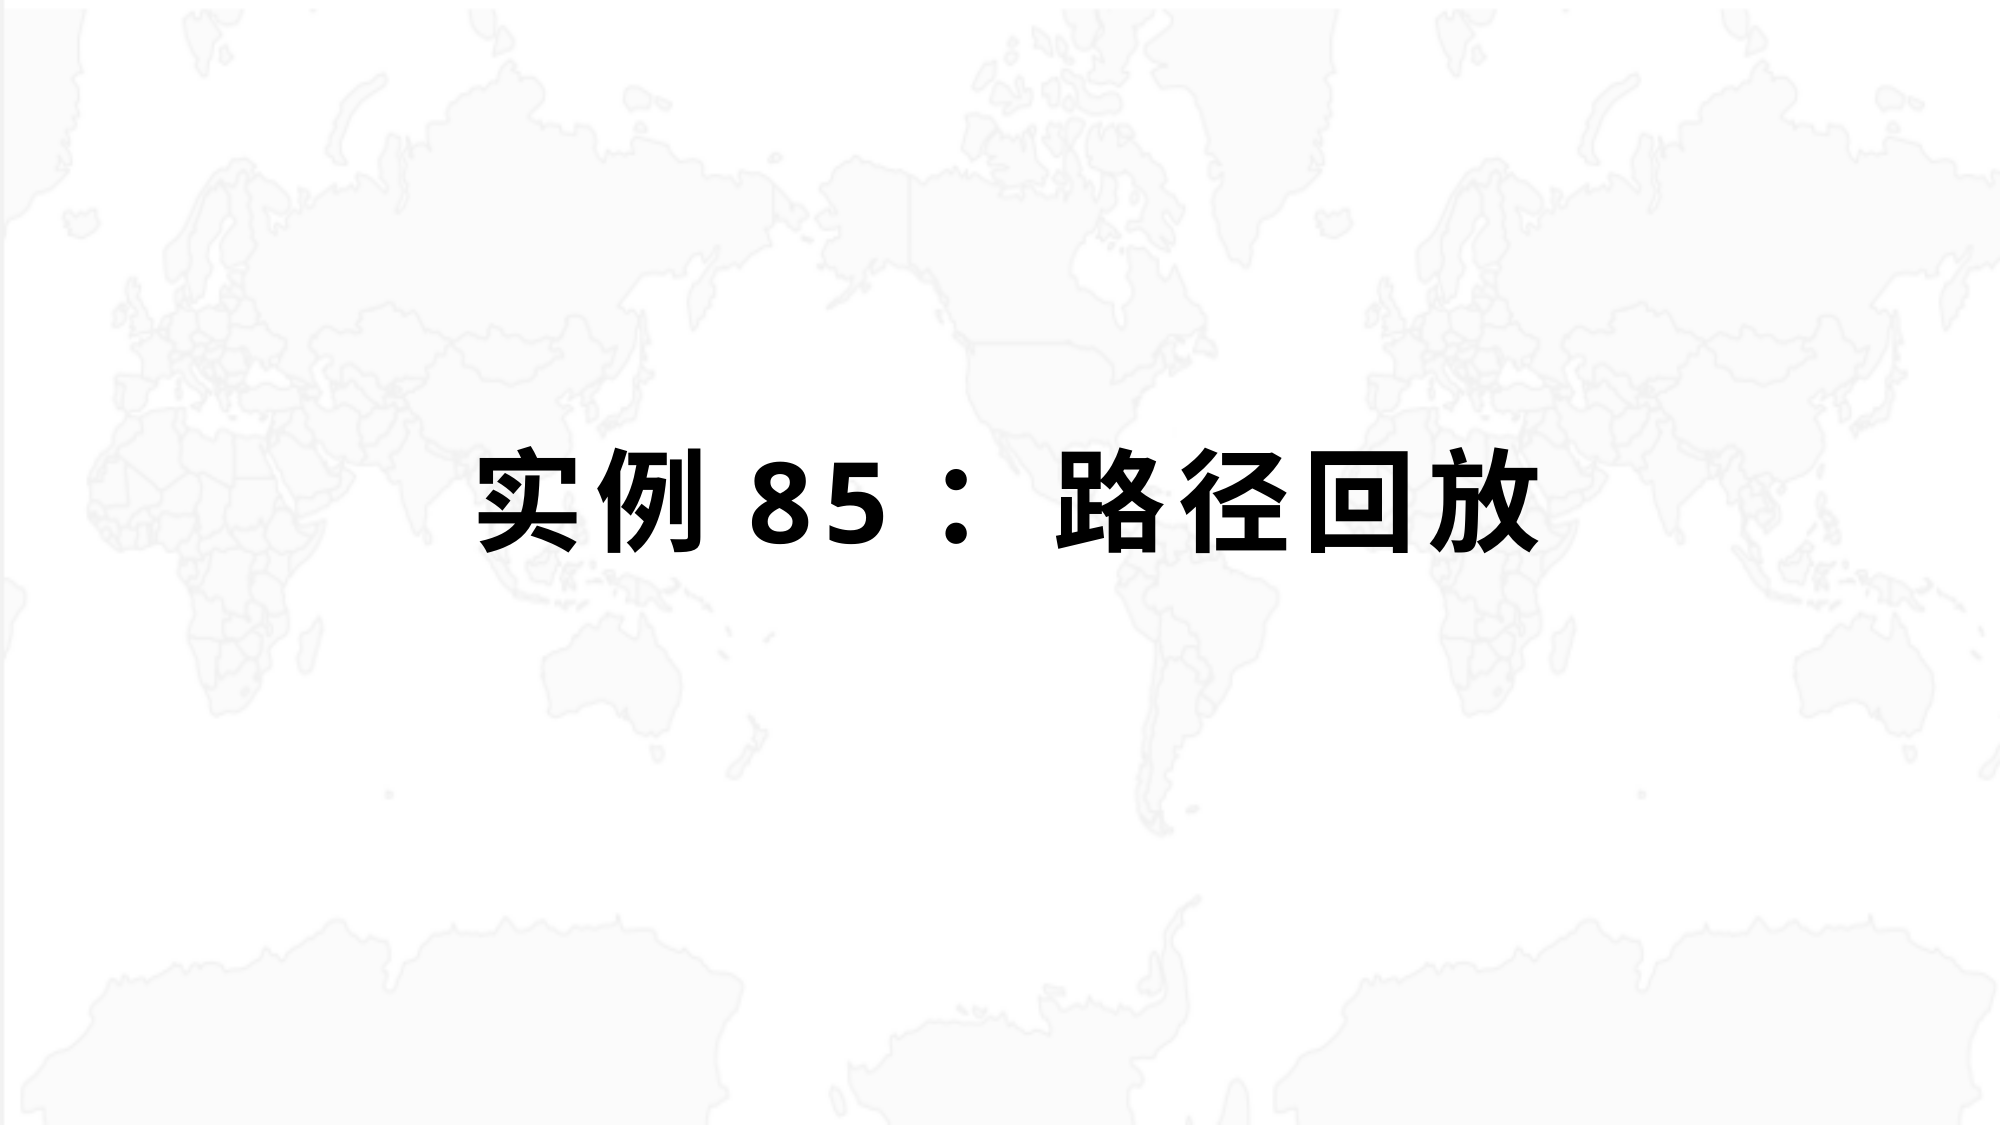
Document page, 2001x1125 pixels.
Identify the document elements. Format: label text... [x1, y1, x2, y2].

title 实例85：路径回放 [109, 424, 1891, 573]
